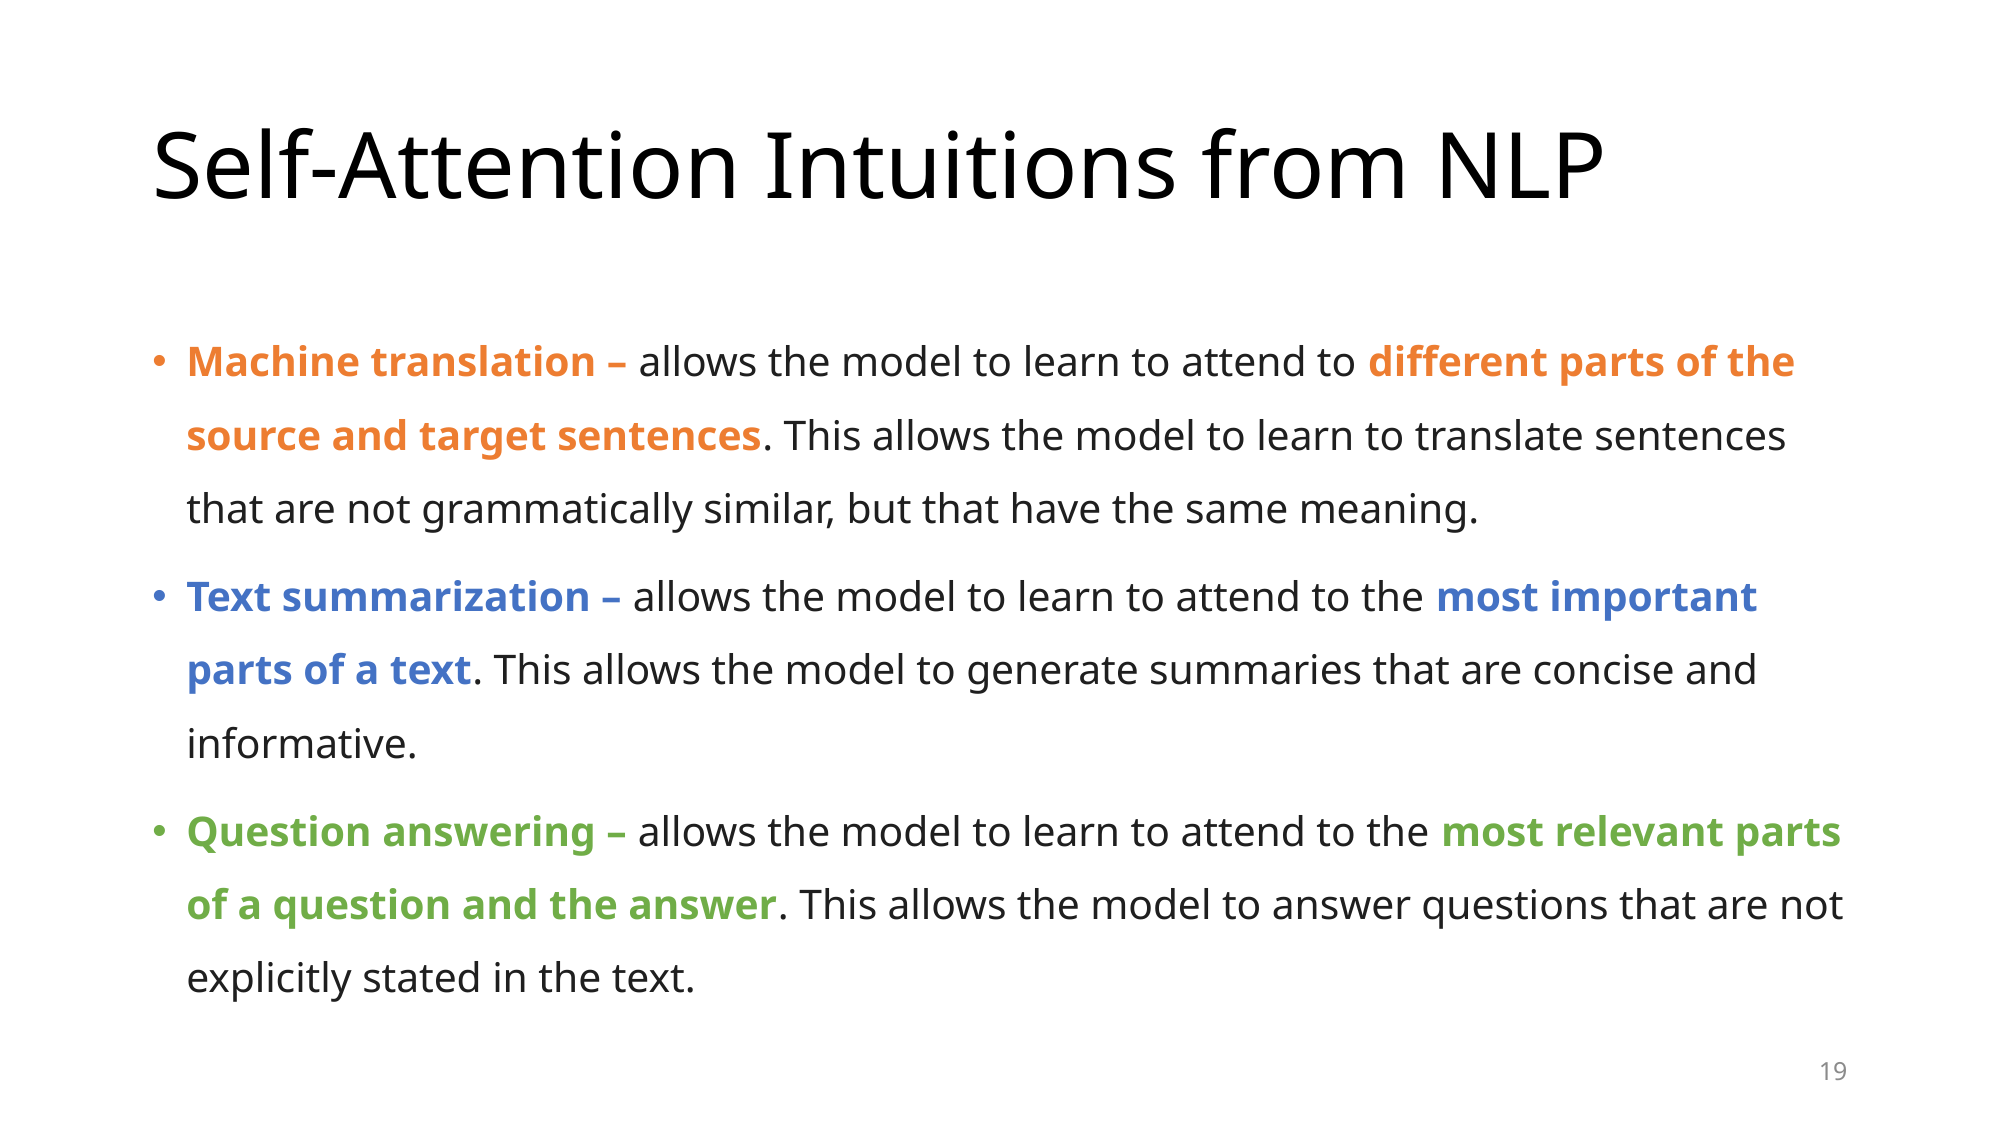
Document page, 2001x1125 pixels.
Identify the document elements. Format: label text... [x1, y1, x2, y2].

slide_number 19 [1412, 1042, 1863, 1103]
title Self-Attention Intuitions from NLP [137, 59, 1863, 278]
list Machine translation – allows the model to learn to attend to different parts of the source and target sentences. This allows the model to learn to translate sentences that are not grammatically similar, but that have the same meaning. Text summarization – allows the model to learn to attend to the most important parts of a text. This allows the model to generate summaries that are concise and informative. Question answering – allows the model to learn to attend to the most relevant parts of a question and the answer. This allows the model to answer questions that are not explicitly stated in the text. [137, 299, 1863, 1014]
